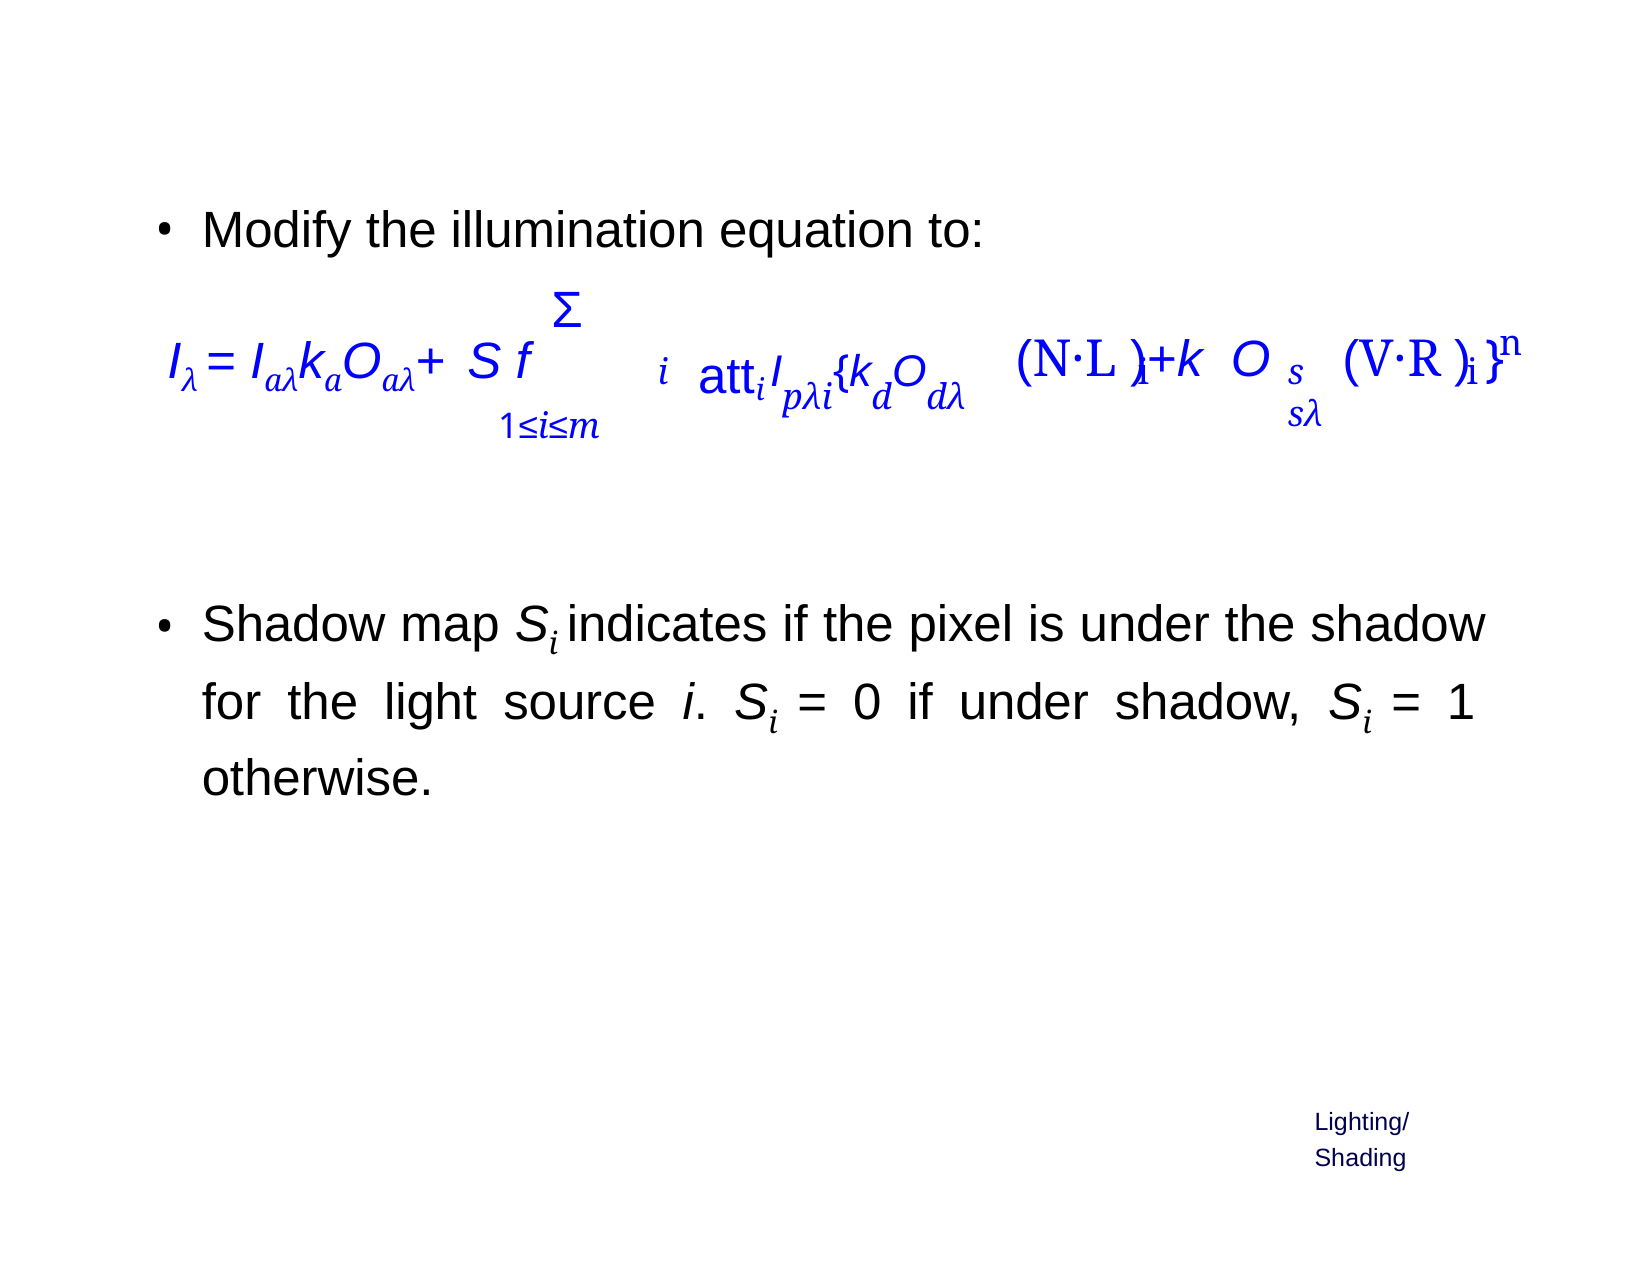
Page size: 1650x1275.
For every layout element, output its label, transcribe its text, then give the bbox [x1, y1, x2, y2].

text_box (N·L )+k O [1013, 322, 1300, 387]
text_box Iλ = IaλkaOaλ+ S f [159, 322, 705, 398]
text_box i [753, 368, 763, 407]
text_box (V·R ) } [1340, 322, 1552, 387]
text_box Modify the illumination equation to: Σ [153, 176, 1000, 338]
text_box Ipλi{kdOdλ [763, 330, 1022, 425]
text_box n [1497, 317, 1525, 322]
text_box 1≤i≤m [496, 400, 637, 446]
text_box Shadow map Si indicates if the pixel is under the shadow for the light source i. Si = 0 if under shadow, Si = 1 otherwise. [146, 580, 1509, 806]
slide_number Lighting/Shading [1312, 1100, 1502, 1275]
text_box i s sλ [1135, 346, 1344, 434]
text_box i [1464, 387, 1481, 392]
text_box att [696, 339, 758, 404]
